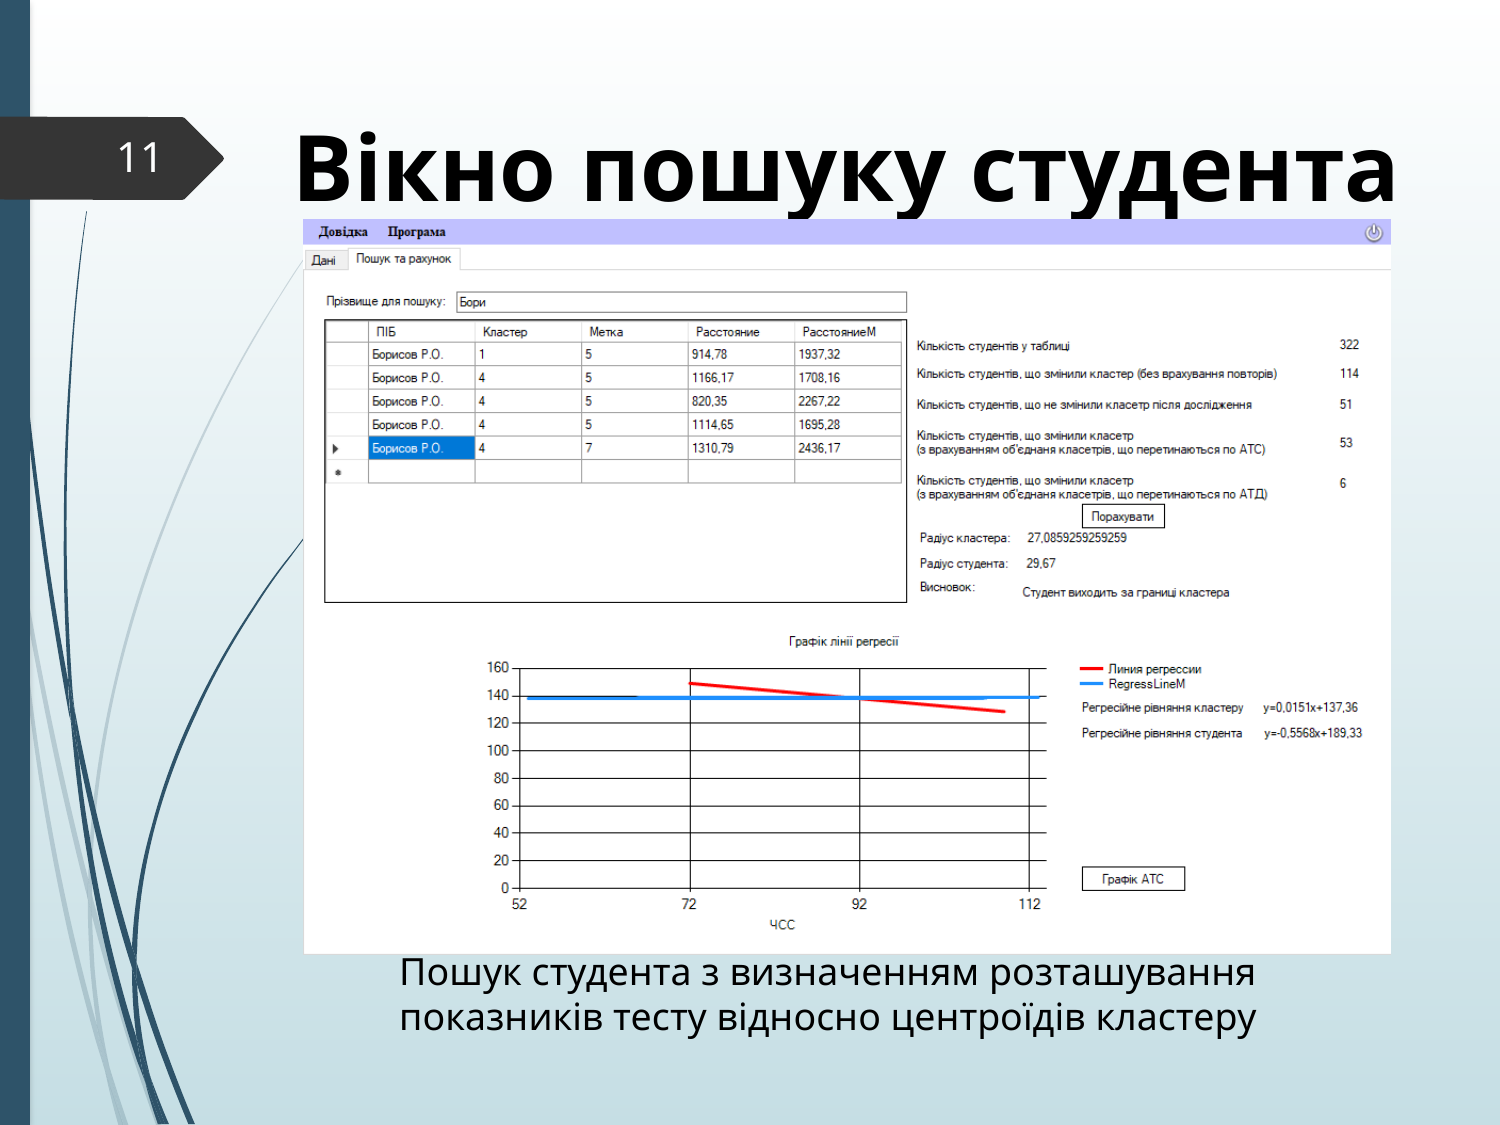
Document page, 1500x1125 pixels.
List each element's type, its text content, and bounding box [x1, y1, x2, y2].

slide_number 11 [83, 129, 180, 190]
picture [303, 219, 1391, 955]
text_box Пошук студента з визначенням розташування показників тесту відносно центроїдів кластеру [384, 962, 1389, 1046]
title Вікно пошуку студента [230, 101, 1465, 232]
